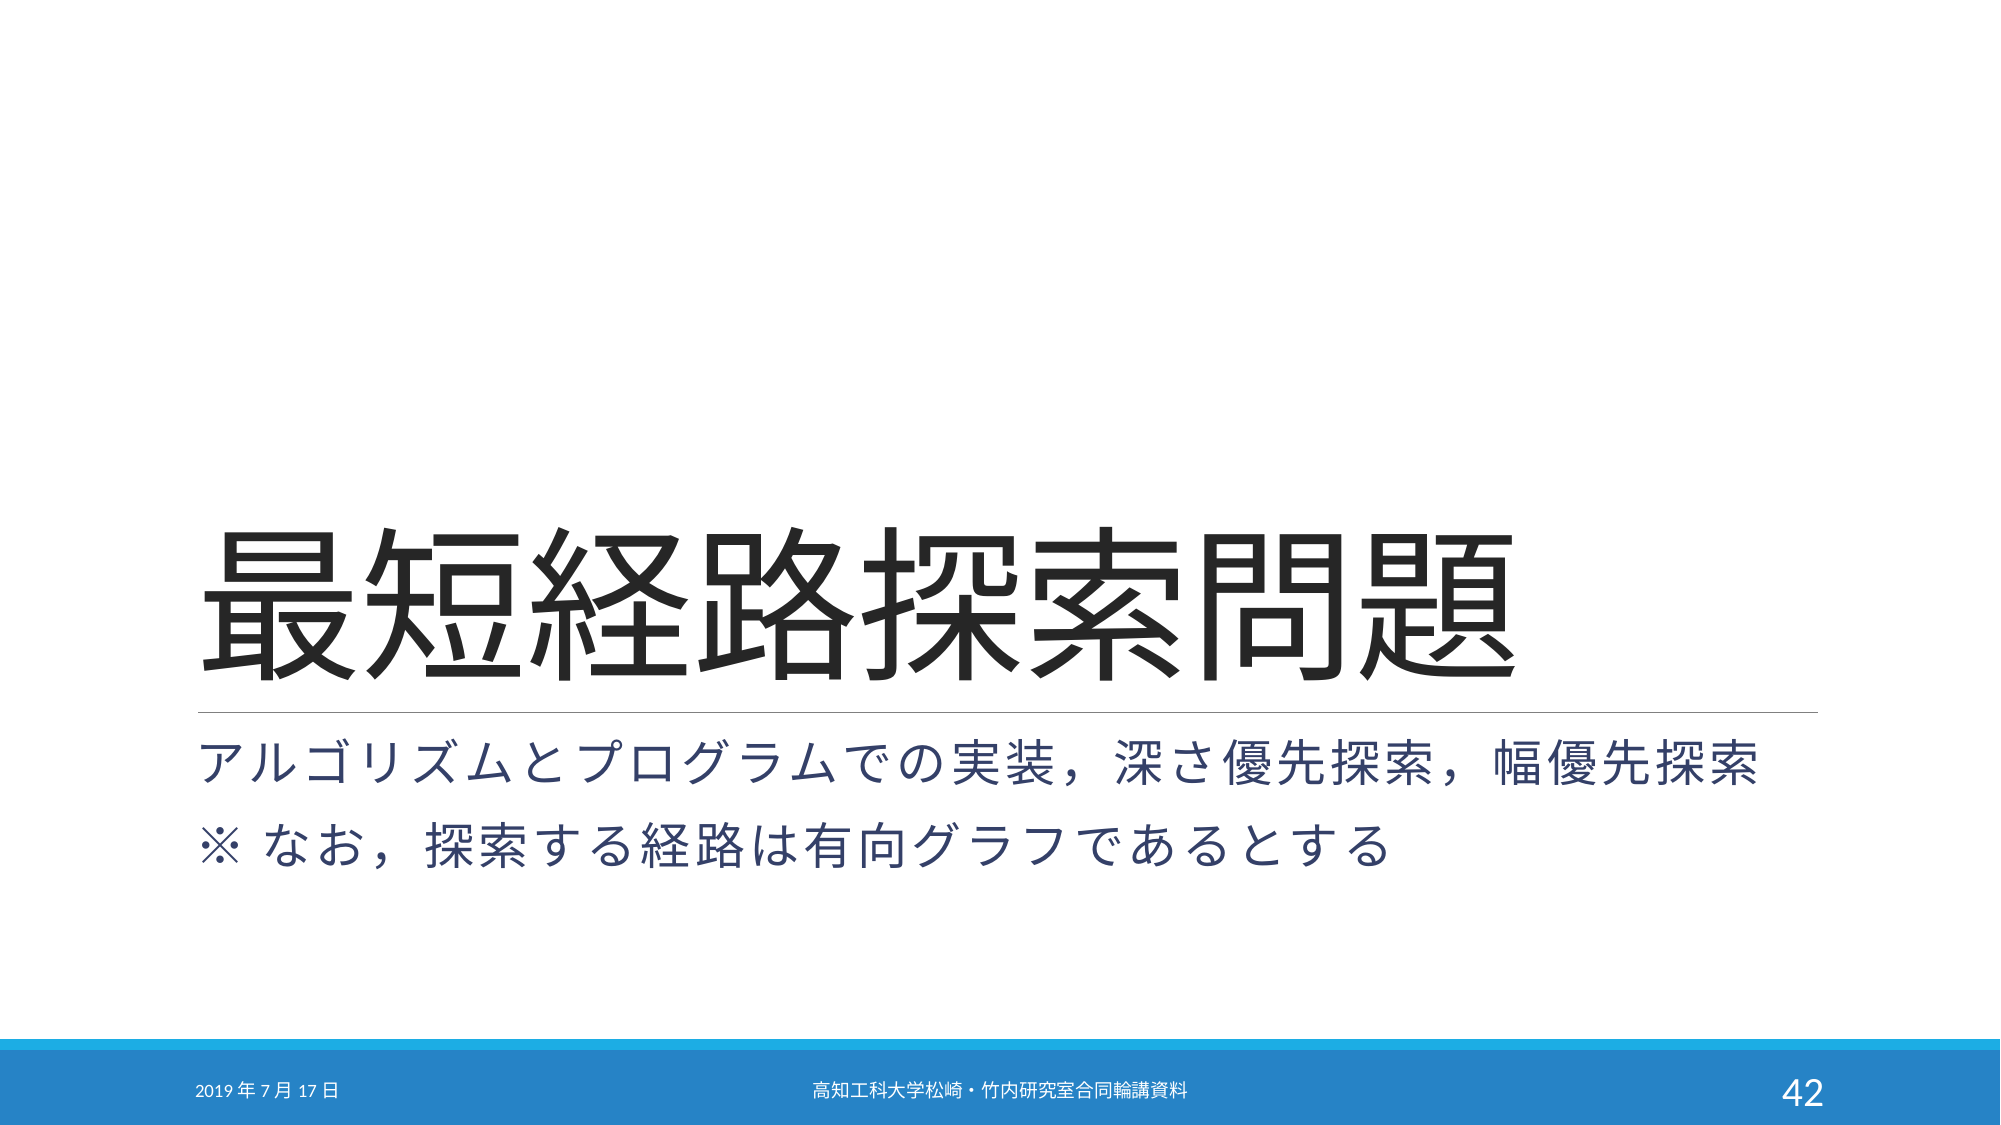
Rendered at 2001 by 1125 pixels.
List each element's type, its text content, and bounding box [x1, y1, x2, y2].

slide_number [180, 1059, 586, 1120]
subtitle アルゴリズムとプログラムでの実装，深さ優先探索，幅優先探索 ※なお，探索する経路は有向グラフであるとする [180, 730, 1831, 919]
title 最短経路探索問題 [180, 124, 1830, 710]
slide_number 42 [1624, 1059, 1840, 1120]
footer 高知工科大学松崎・竹内研究室合同輪講資料 [604, 1059, 1396, 1120]
